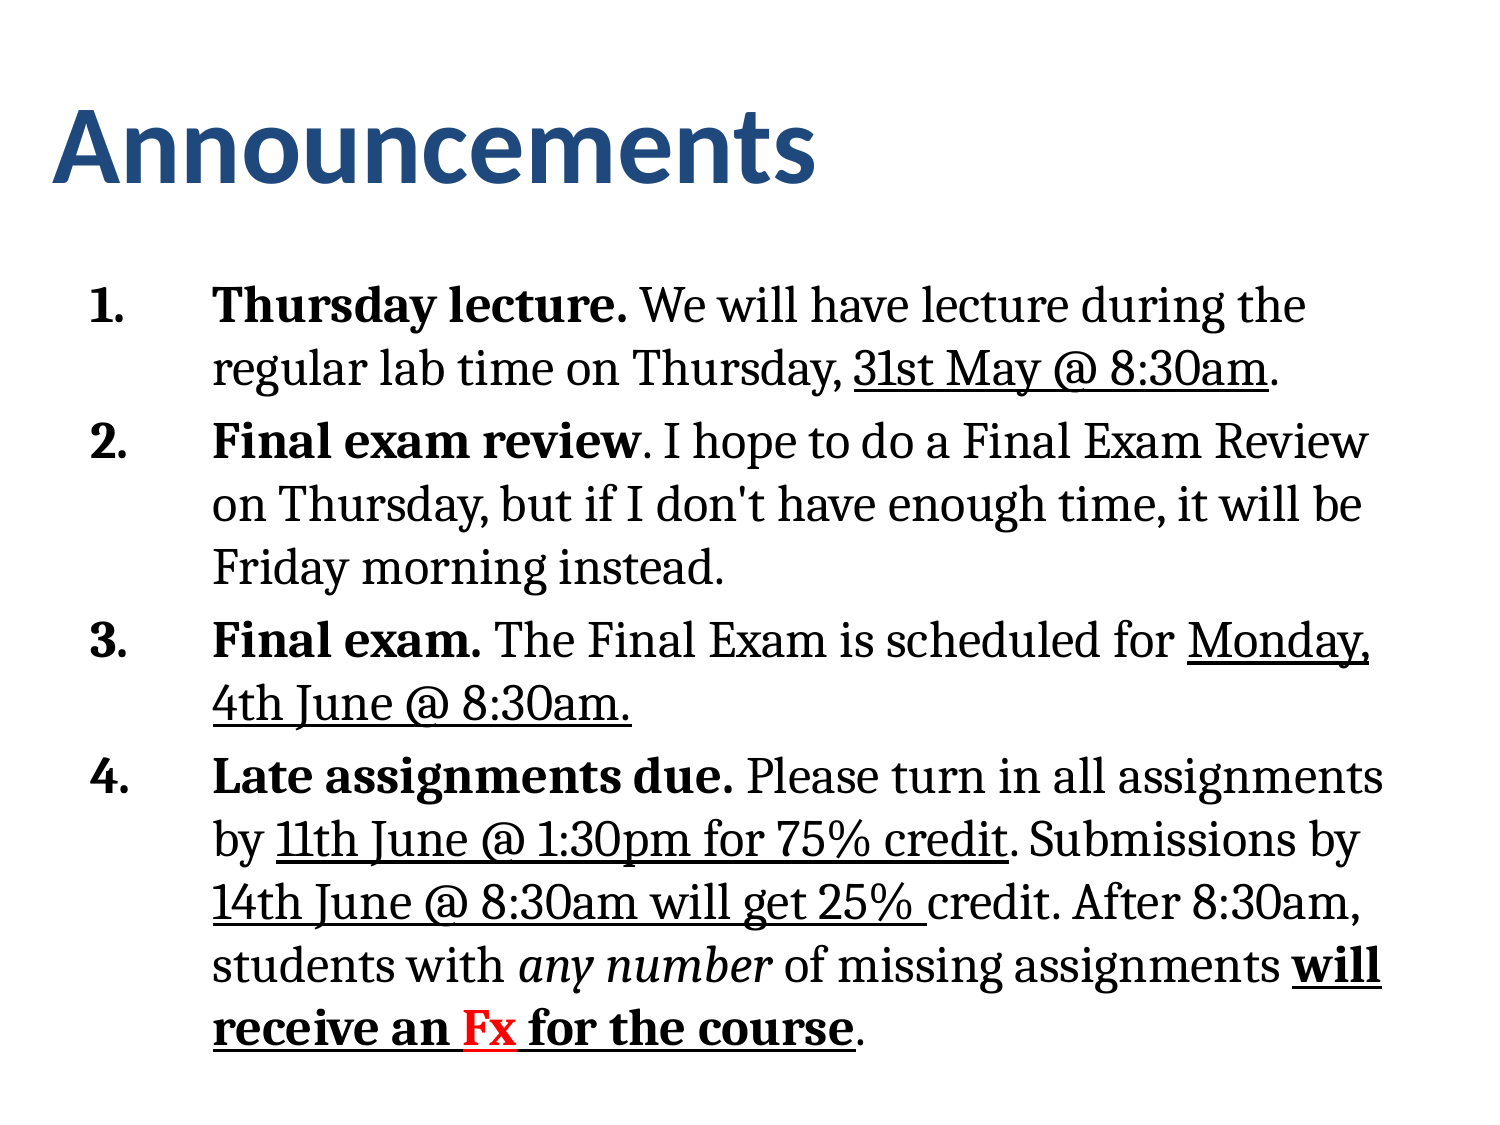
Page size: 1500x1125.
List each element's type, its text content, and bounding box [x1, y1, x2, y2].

title Announcements [37, 45, 1463, 233]
list Thursday lecture. We will have lecture during the regular lab time on Thursday, 31st May @ 8:30am. Final exam review. I hope to do a Final Exam Review on Thursday, but if I don't have enough time, it will be Friday morning instead. Final exam. The Final Exam is scheduled for Monday, 4th June @ 8:30am. Late assignments due. Please turn in all assignments by 11th June @ 1:30pm for 75% credit. Submissions by 14th June @ 8:30am will get 25% credit. After 8:30am, students with any number of missing assignments will receive an Fx for the course. [75, 262, 1425, 1088]
